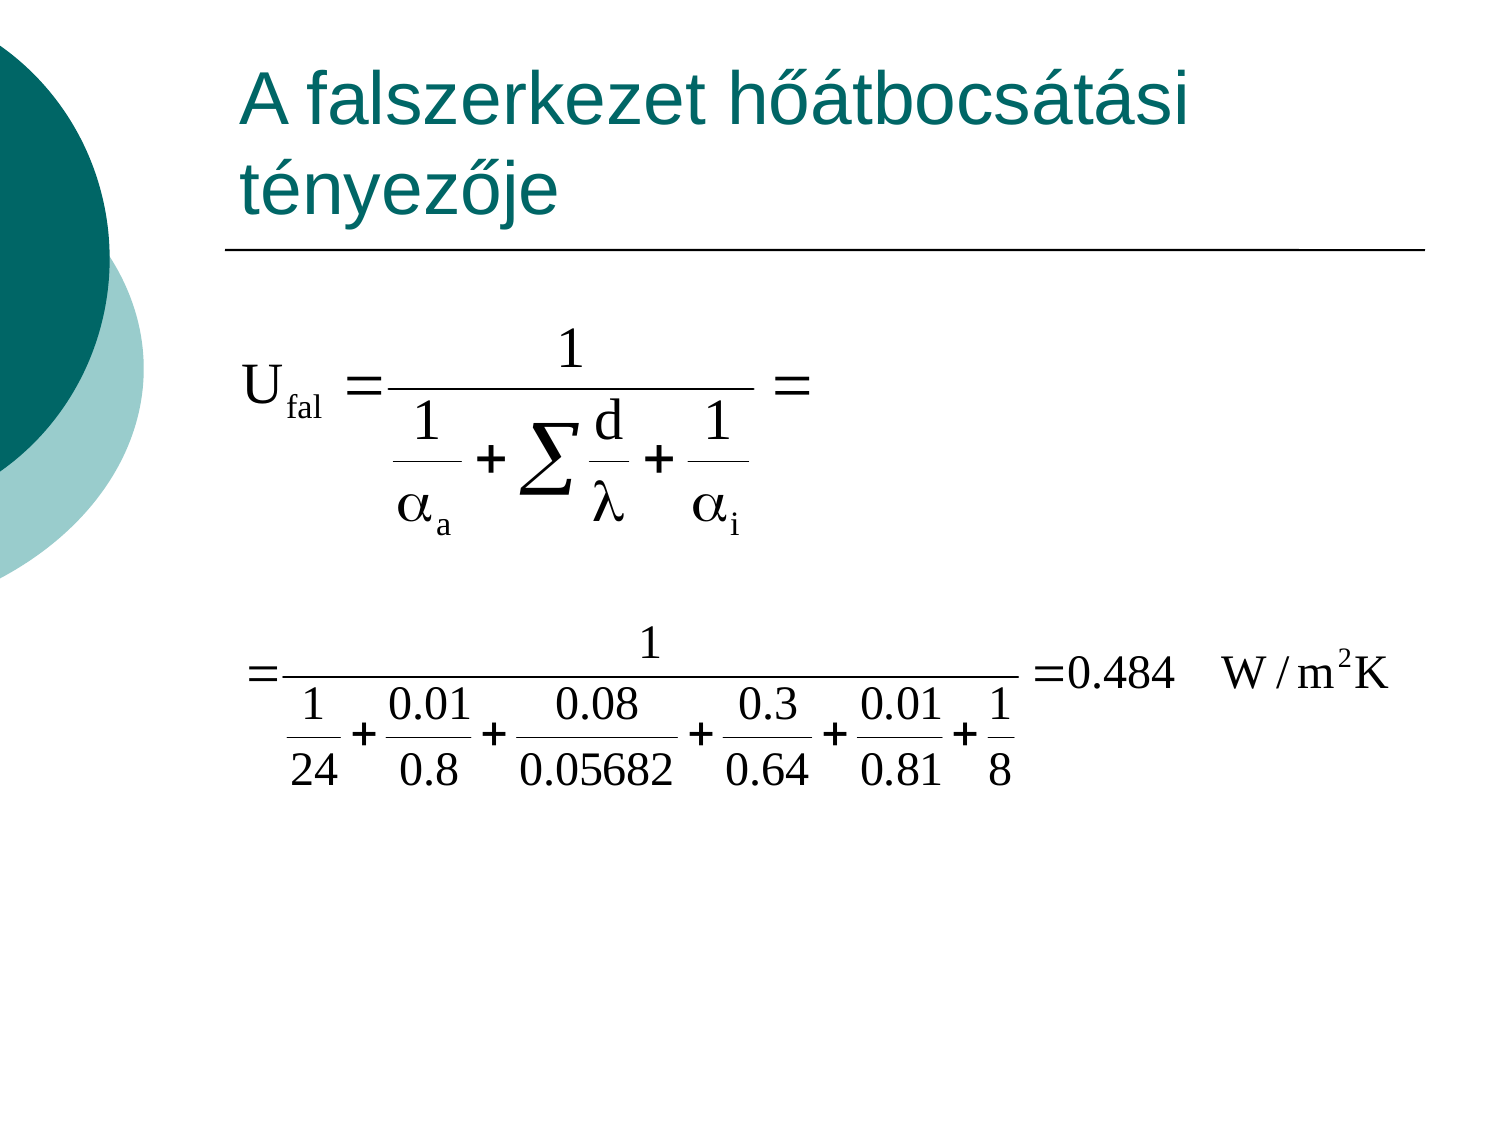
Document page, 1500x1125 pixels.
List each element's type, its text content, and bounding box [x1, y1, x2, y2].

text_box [237, 612, 1401, 798]
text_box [231, 310, 813, 551]
title A falszerkezet hőátbocsátási tényezője [224, 49, 1425, 237]
